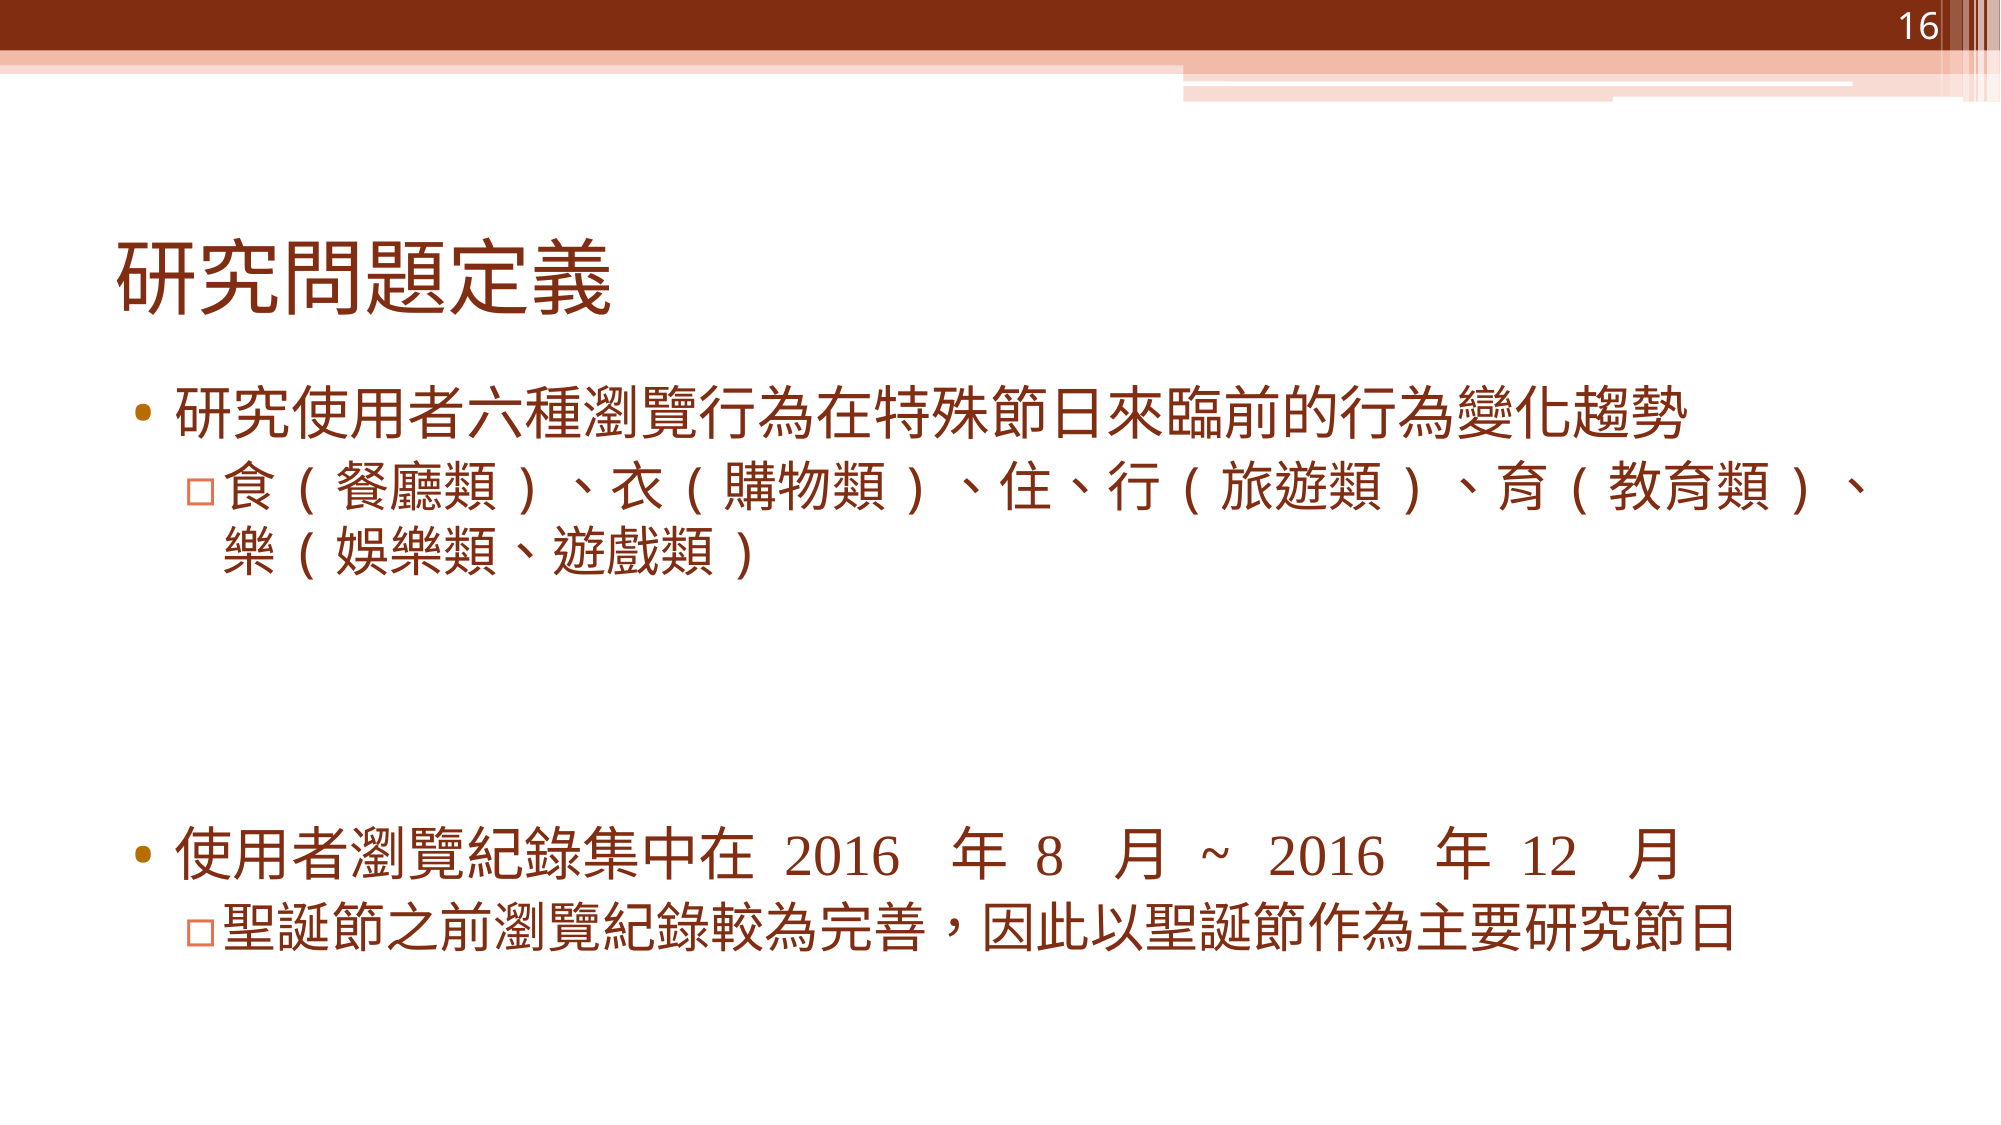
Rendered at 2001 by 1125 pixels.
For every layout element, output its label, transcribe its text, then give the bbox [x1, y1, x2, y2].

slide_number 16 [1788, 0, 1955, 61]
title 研究問題定義 [99, 187, 1900, 363]
list 研究使用者六種瀏覽行為在特殊節日來臨前的行為變化趨勢 食(餐廳類)、衣(購物類)、住、行(旅遊類)、育(教育類)、樂(娛樂類、遊戲類) 使用者瀏覽紀錄集中在 2016 年 8 月 ~ 2016 年 12 月 聖誕節之前瀏覽紀錄較為完善，因此以聖誕節作為主要研究節日 [99, 368, 1900, 1079]
